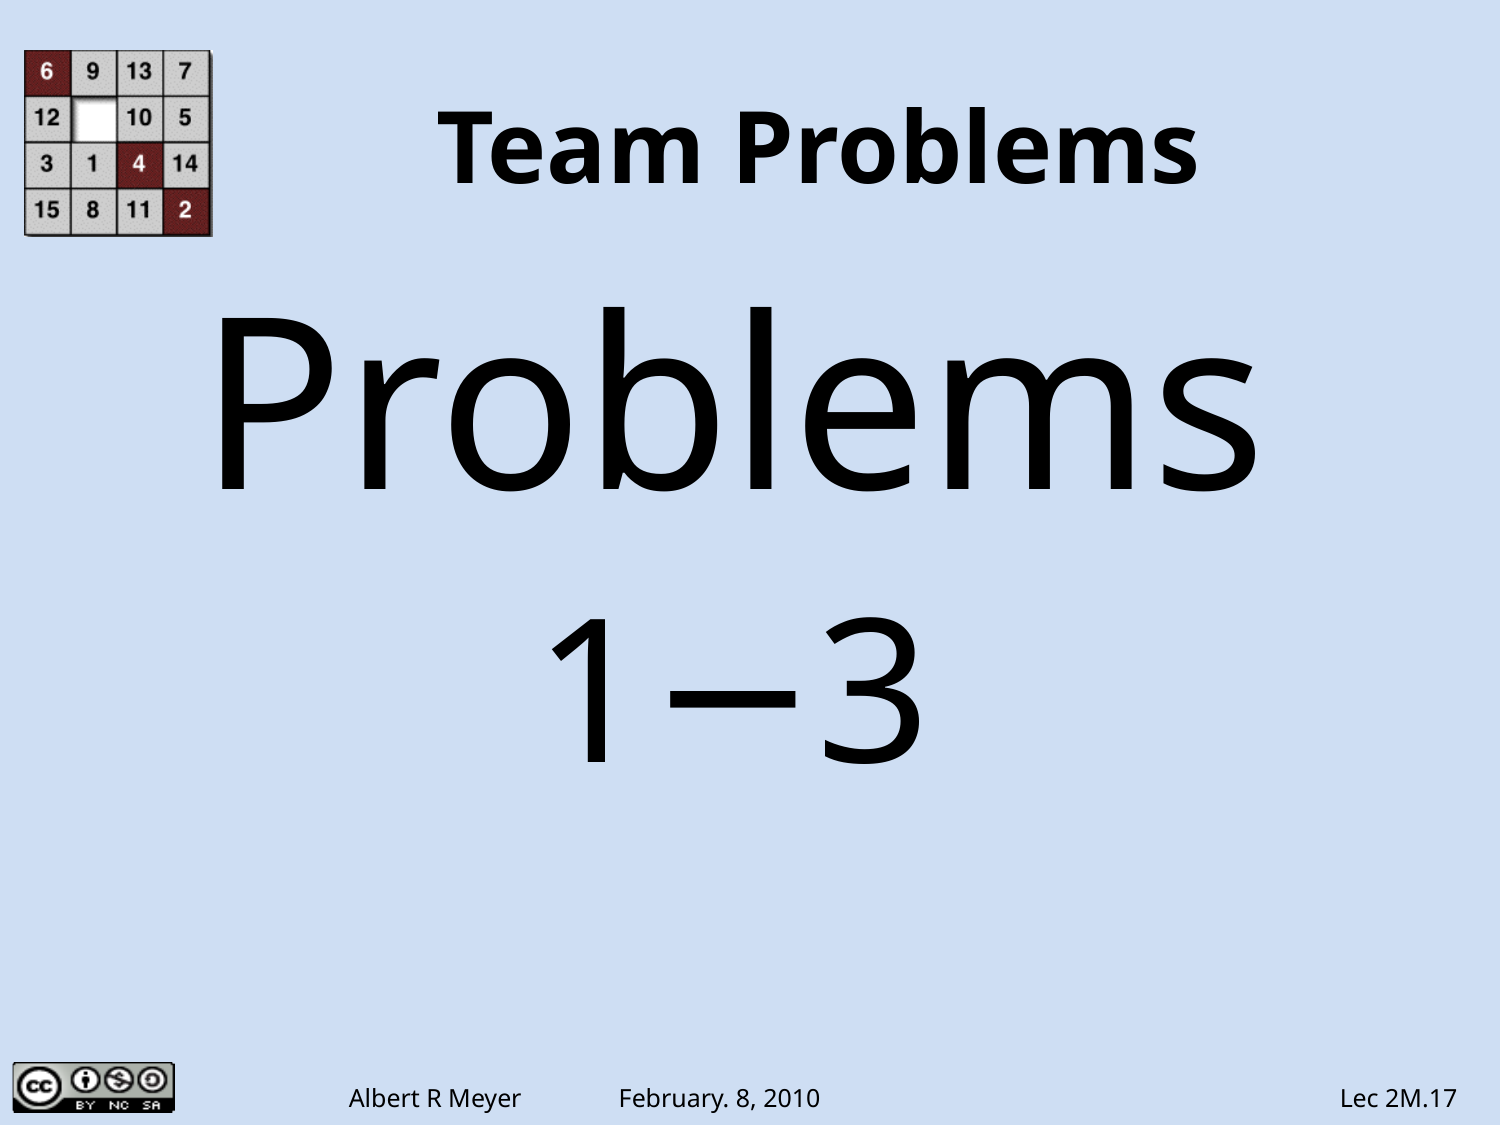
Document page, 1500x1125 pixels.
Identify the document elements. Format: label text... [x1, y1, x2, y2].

picture [12, 1062, 175, 1113]
picture [24, 50, 213, 237]
list Problems 1−3 [66, 242, 1400, 883]
title Team Problems [237, 50, 1400, 238]
